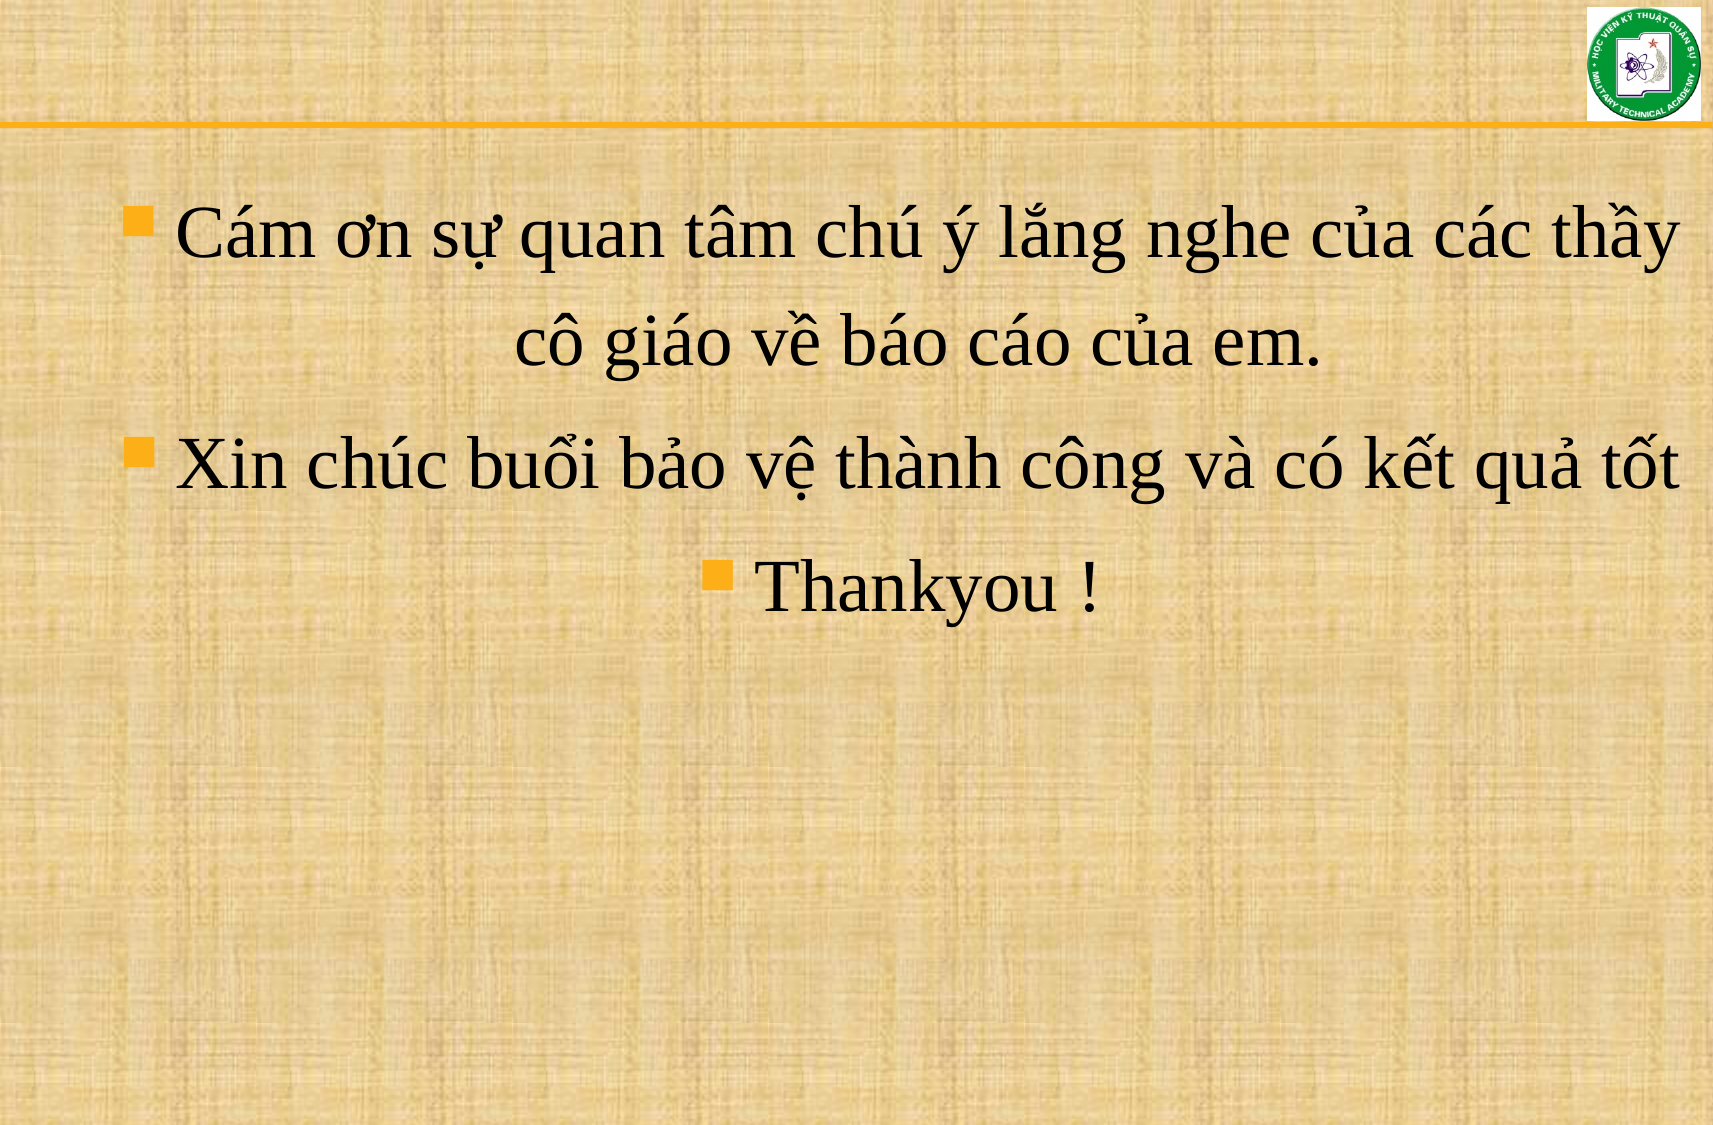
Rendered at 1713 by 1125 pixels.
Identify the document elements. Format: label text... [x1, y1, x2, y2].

list Cám ơn sự quan tâm chú ý lắng nghe của các thầy cô giáo về báo cáo của em. Xin chúc buổi bảo vệ thành công và có kết quả tốt Thankyou ! [87, 149, 1713, 818]
picture [0, 129, 1713, 1125]
picture [0, 0, 1713, 121]
